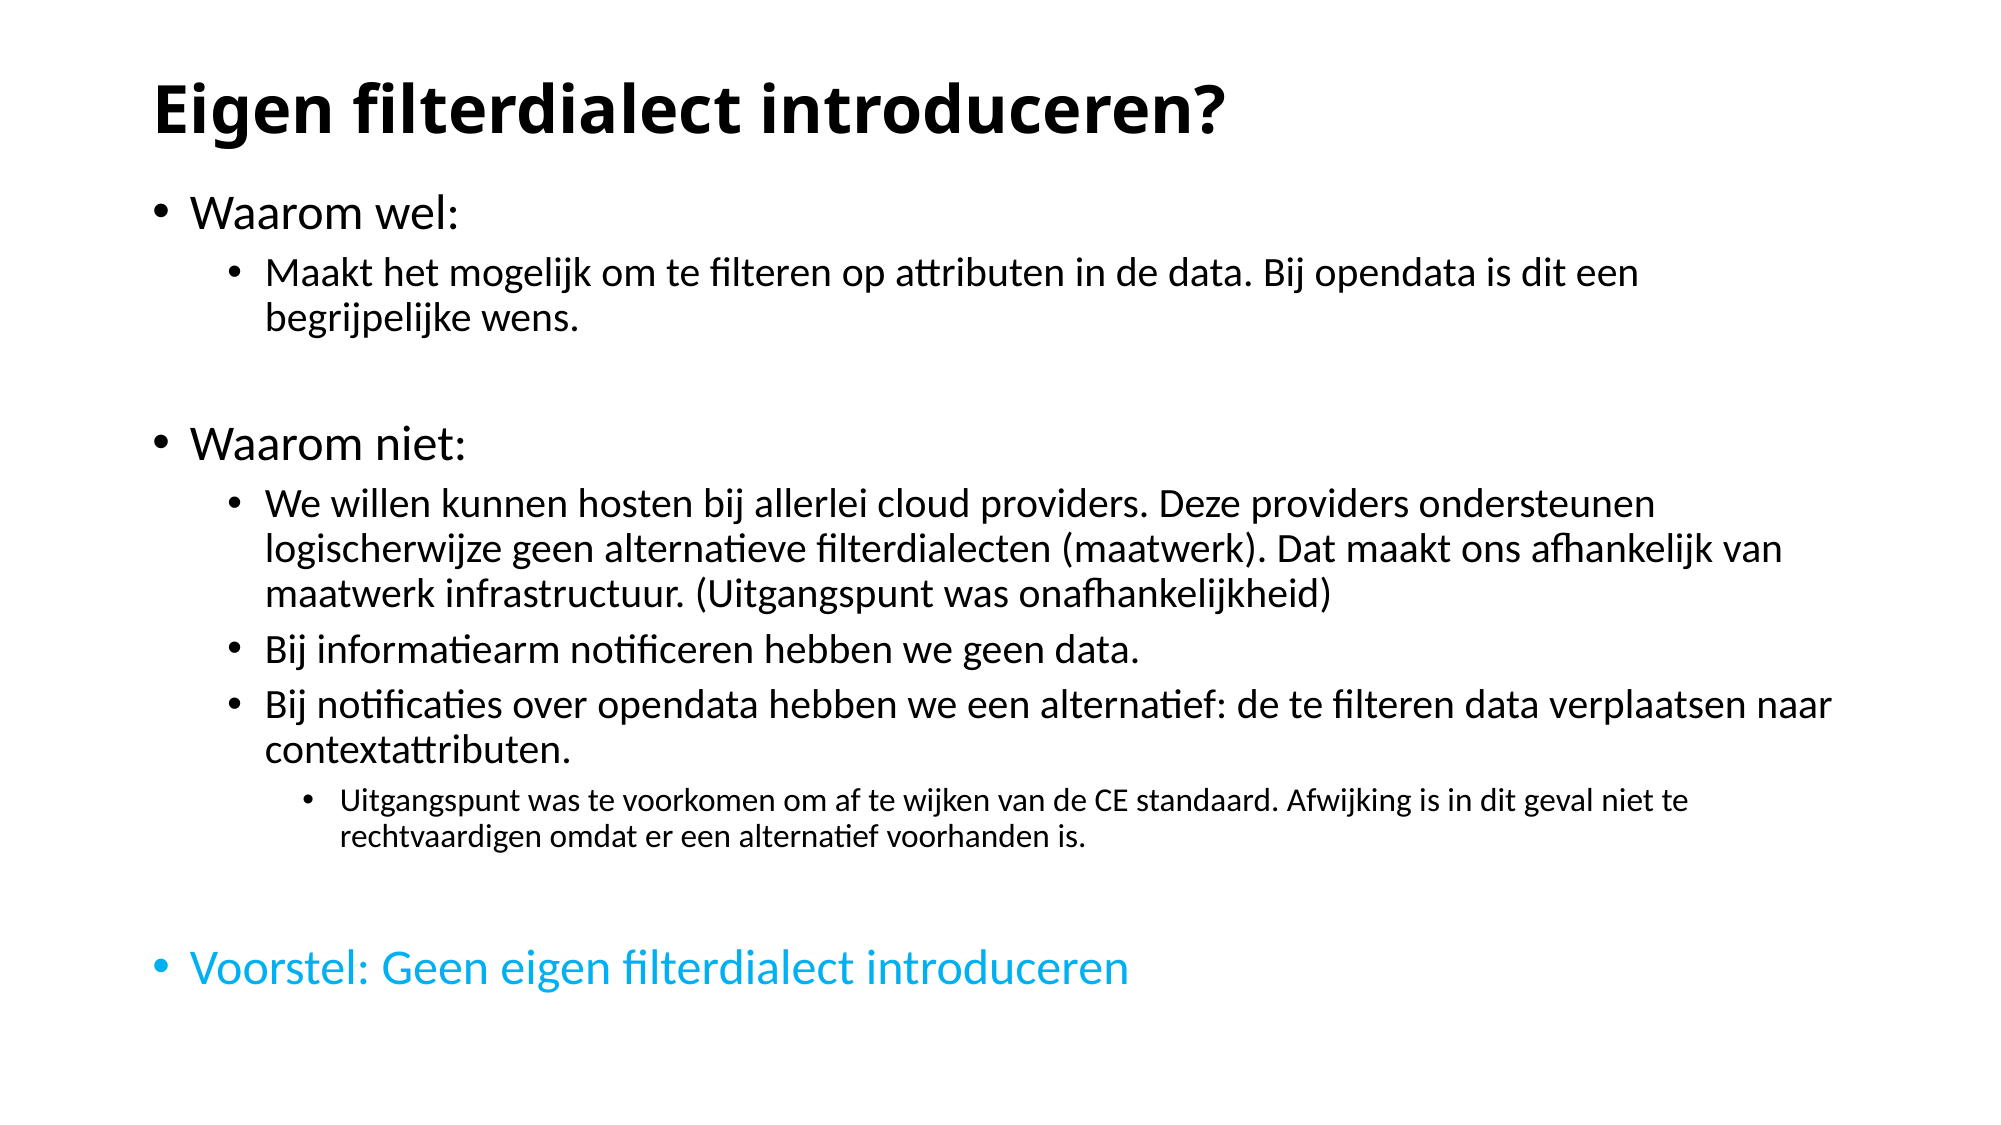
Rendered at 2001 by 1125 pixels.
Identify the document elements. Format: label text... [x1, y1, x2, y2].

list Waarom wel: Maakt het mogelijk om te filteren op attributen in de data. Bij opendata is dit een begrijpelijke wens. Waarom niet: We willen kunnen hosten bij allerlei cloud providers. Deze providers ondersteunen logischerwijze geen alternatieve filterdialecten (maatwerk). Dat maakt ons afhankelijk van maatwerk infrastructuur. (Uitgangspunt was onafhankelijkheid) Bij informatiearm notificeren hebben we geen data. Bij notificaties over opendata hebben we een alternatief: de te filteren data verplaatsen naar contextattributen. Uitgangspunt was te voorkomen om af te wijken van de CE standaard. Afwijking is in dit geval niet te rechtvaardigen omdat er een alternatief voorhanden is. Voorstel: Geen eigen filterdialect introduceren [137, 178, 1863, 1014]
title Eigen filterdialect introduceren? [137, 59, 1863, 164]
